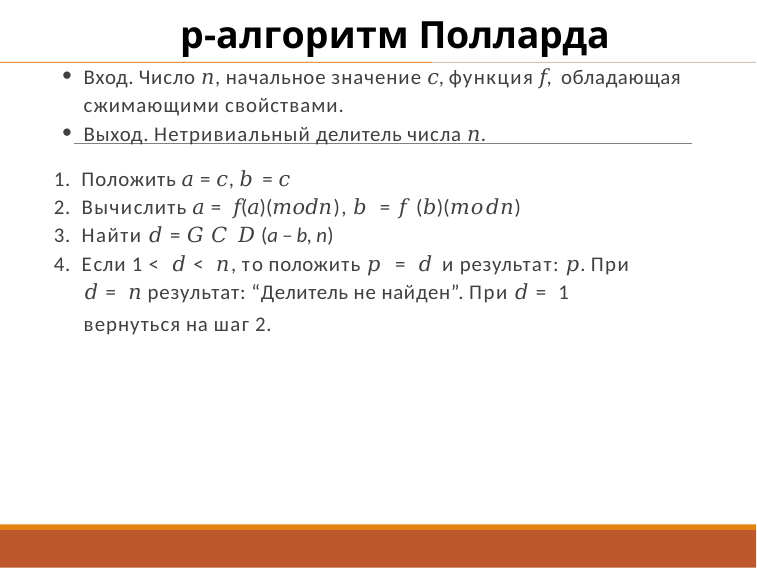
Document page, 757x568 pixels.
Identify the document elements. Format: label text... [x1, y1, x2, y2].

list Вход. Число 𝑛, начальное значение 𝑐, функция 𝑓, обладающая сжимающими свойствами. Выход. Нетривиальный делитель числа 𝑛. 1. Положить 𝑎 =𝑐, 𝑏 =𝑐 2. Вычислить 𝑎 = 𝑓(𝑎)(𝑚𝑜𝑑𝑛), 𝑏 =𝑓 (𝑏)(𝑚𝑜𝑑𝑛) 3. Найти 𝑑 =𝐺𝐶𝐷(a – b, n) 4. Если 1 < 𝑑 < 𝑛, то положить 𝑝 = 𝑑 и результат: 𝑝. При 𝑑 = 𝑛 результат: “Делитель не найден”. При 𝑑 = 1 вернуться на шаг 2. [40, 71, 757, 376]
title p-алгоритм Полларда [178, 0, 757, 57]
